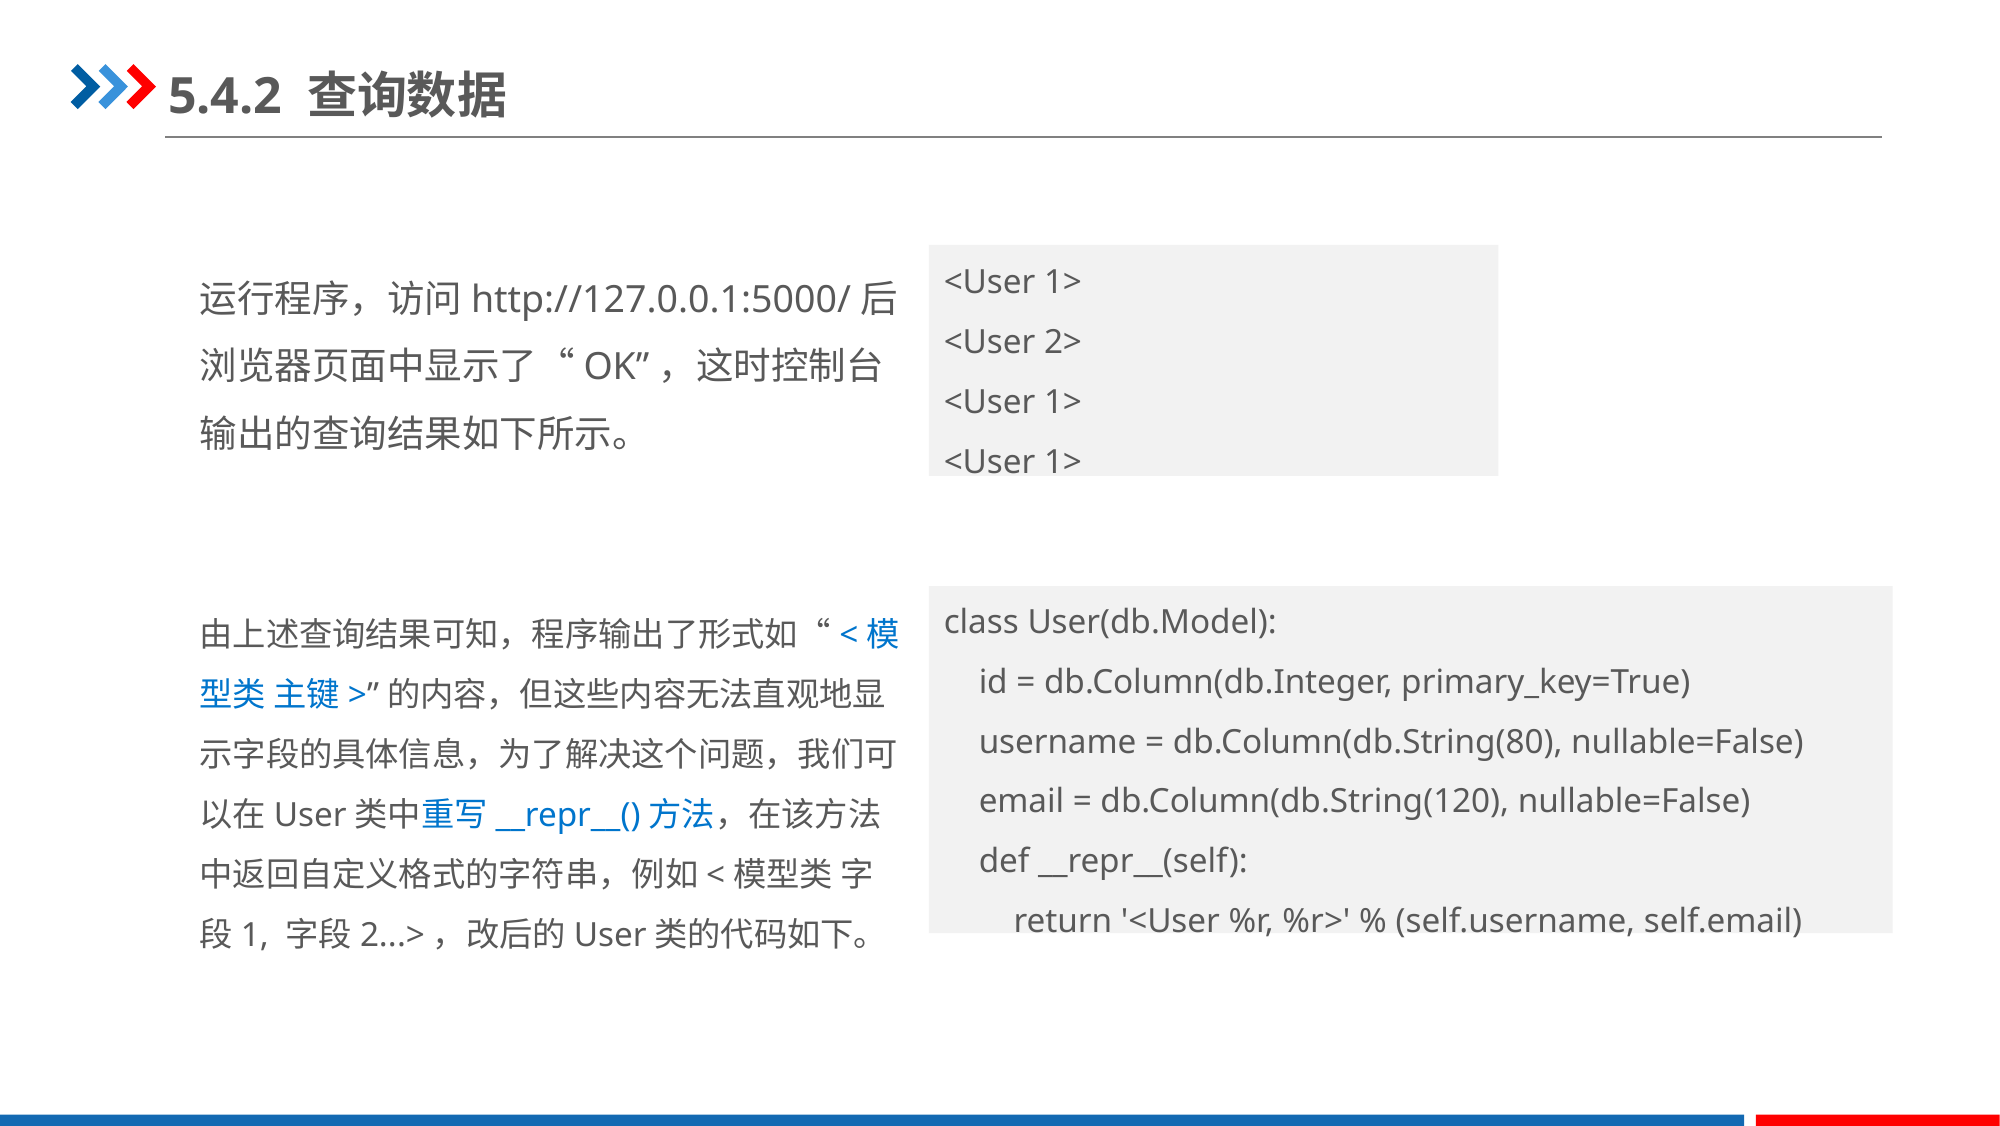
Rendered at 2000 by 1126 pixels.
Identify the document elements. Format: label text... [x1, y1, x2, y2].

text_box <User 1> <User 2> <User 1> <User 1> [927, 243, 1500, 478]
text_box 5.4.2 查询数据 [168, 51, 902, 135]
text_box 运行程序，访问http://127.0.0.1:5000/后浏览器页面中显示了“OK”，这时控制台输出的查询结果如下所示。 [184, 244, 924, 463]
text_box class User(db.Model): id = db.Column(db.Integer, primary_key=True) username = db.Column(db.String(80), nullable=False) email = db.Column(db.String(120), nullable=False) def __repr__(self): return '<User %r, %r>' % (self.username, self.email) [927, 584, 1895, 935]
text_box 由上述查询结果可知，程序输出了形式如“<模型类 主键>”的内容，但这些内容无法直观地显示字段的具体信息，为了解决这个问题，我们可以在User类中重写__repr__()方法，在该方法中返回自定义格式的字符串，例如<模型类 字段1, 字段2...>，改后的User类的代码如下。 [184, 586, 919, 961]
